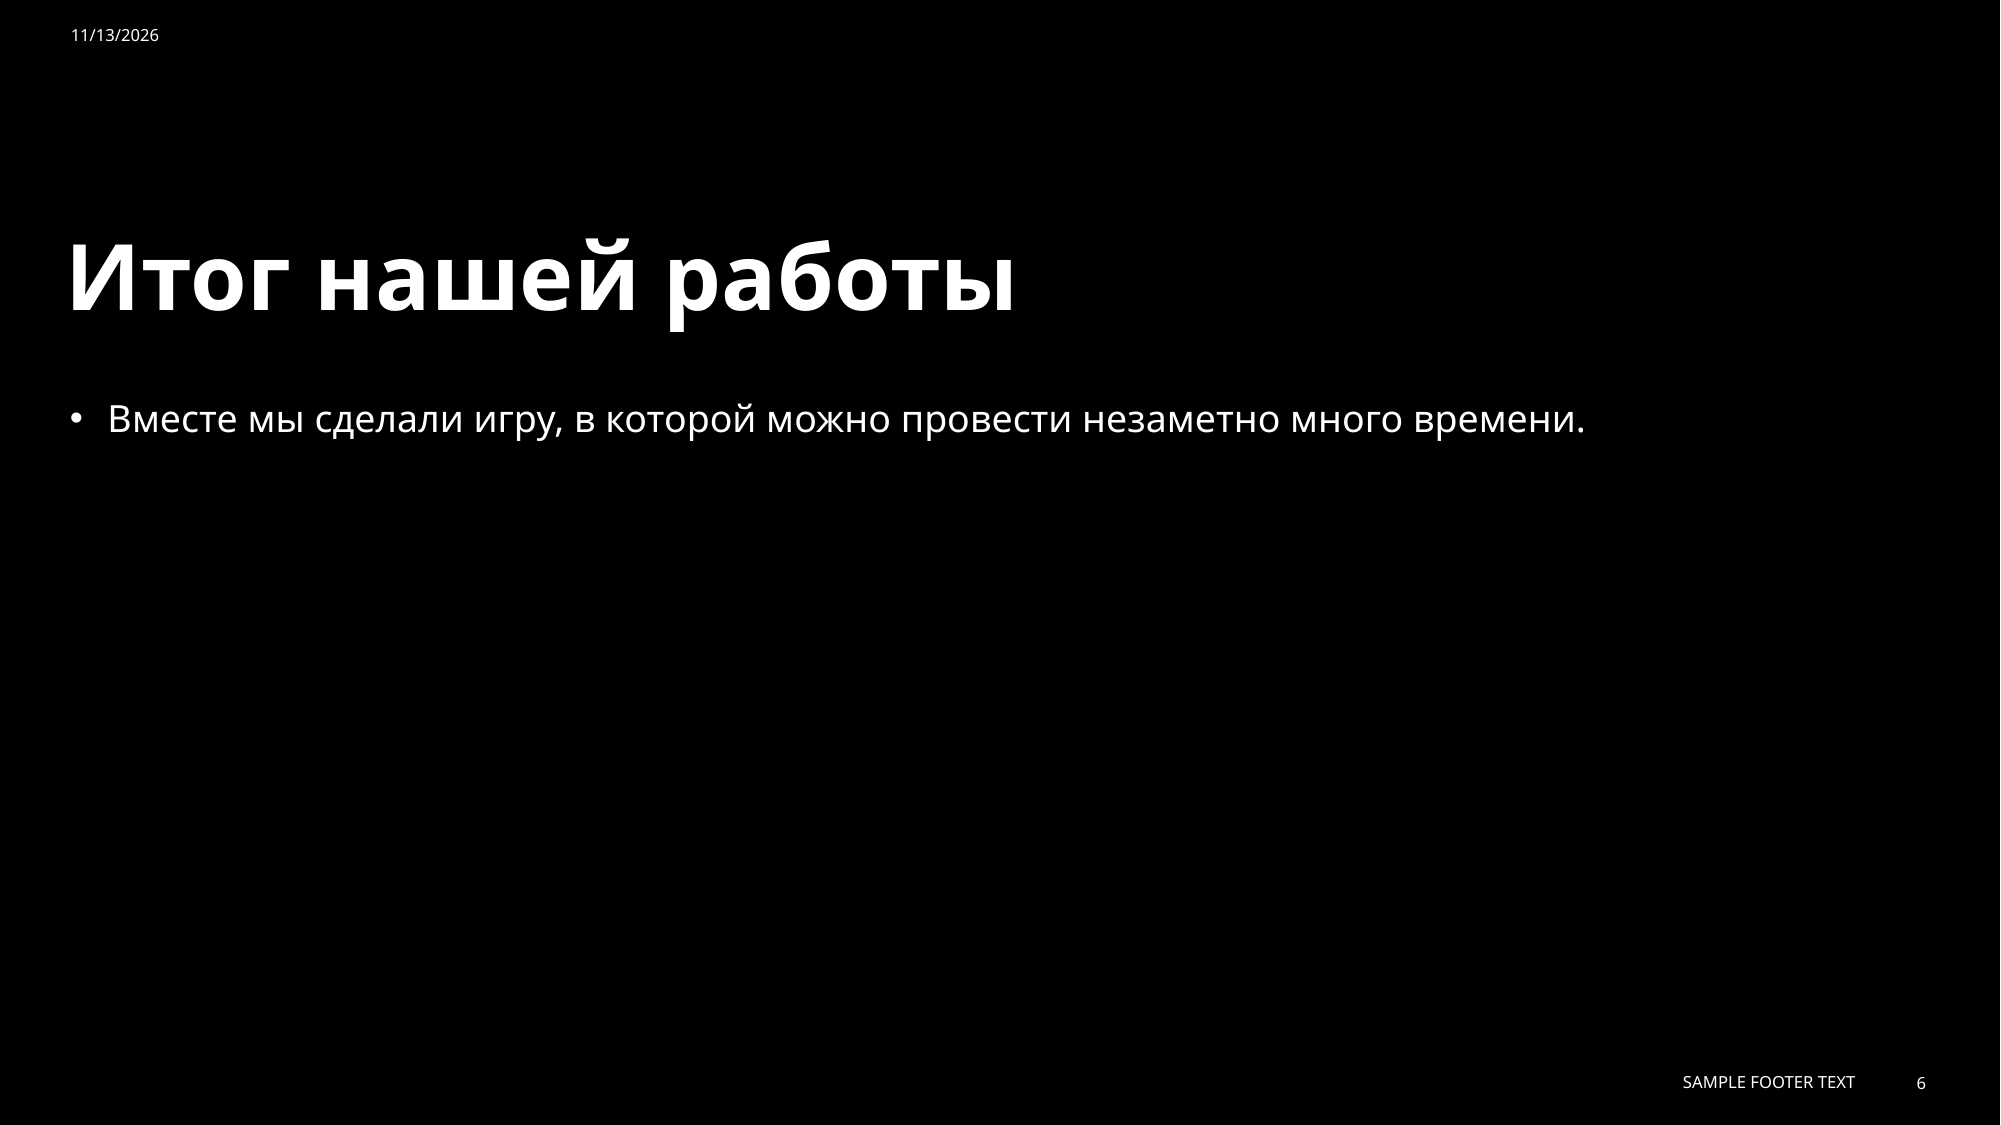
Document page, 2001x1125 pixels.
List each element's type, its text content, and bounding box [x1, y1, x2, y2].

title Итог нашей работы [50, 101, 1684, 338]
slide_number 6 [1870, 1054, 1942, 1114]
list Вместе мы сделали игру, в которой можно провести незаметно много времени. [55, 378, 1689, 1014]
footer Sample Footer Text [1204, 1053, 1871, 1114]
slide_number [55, 10, 506, 63]
